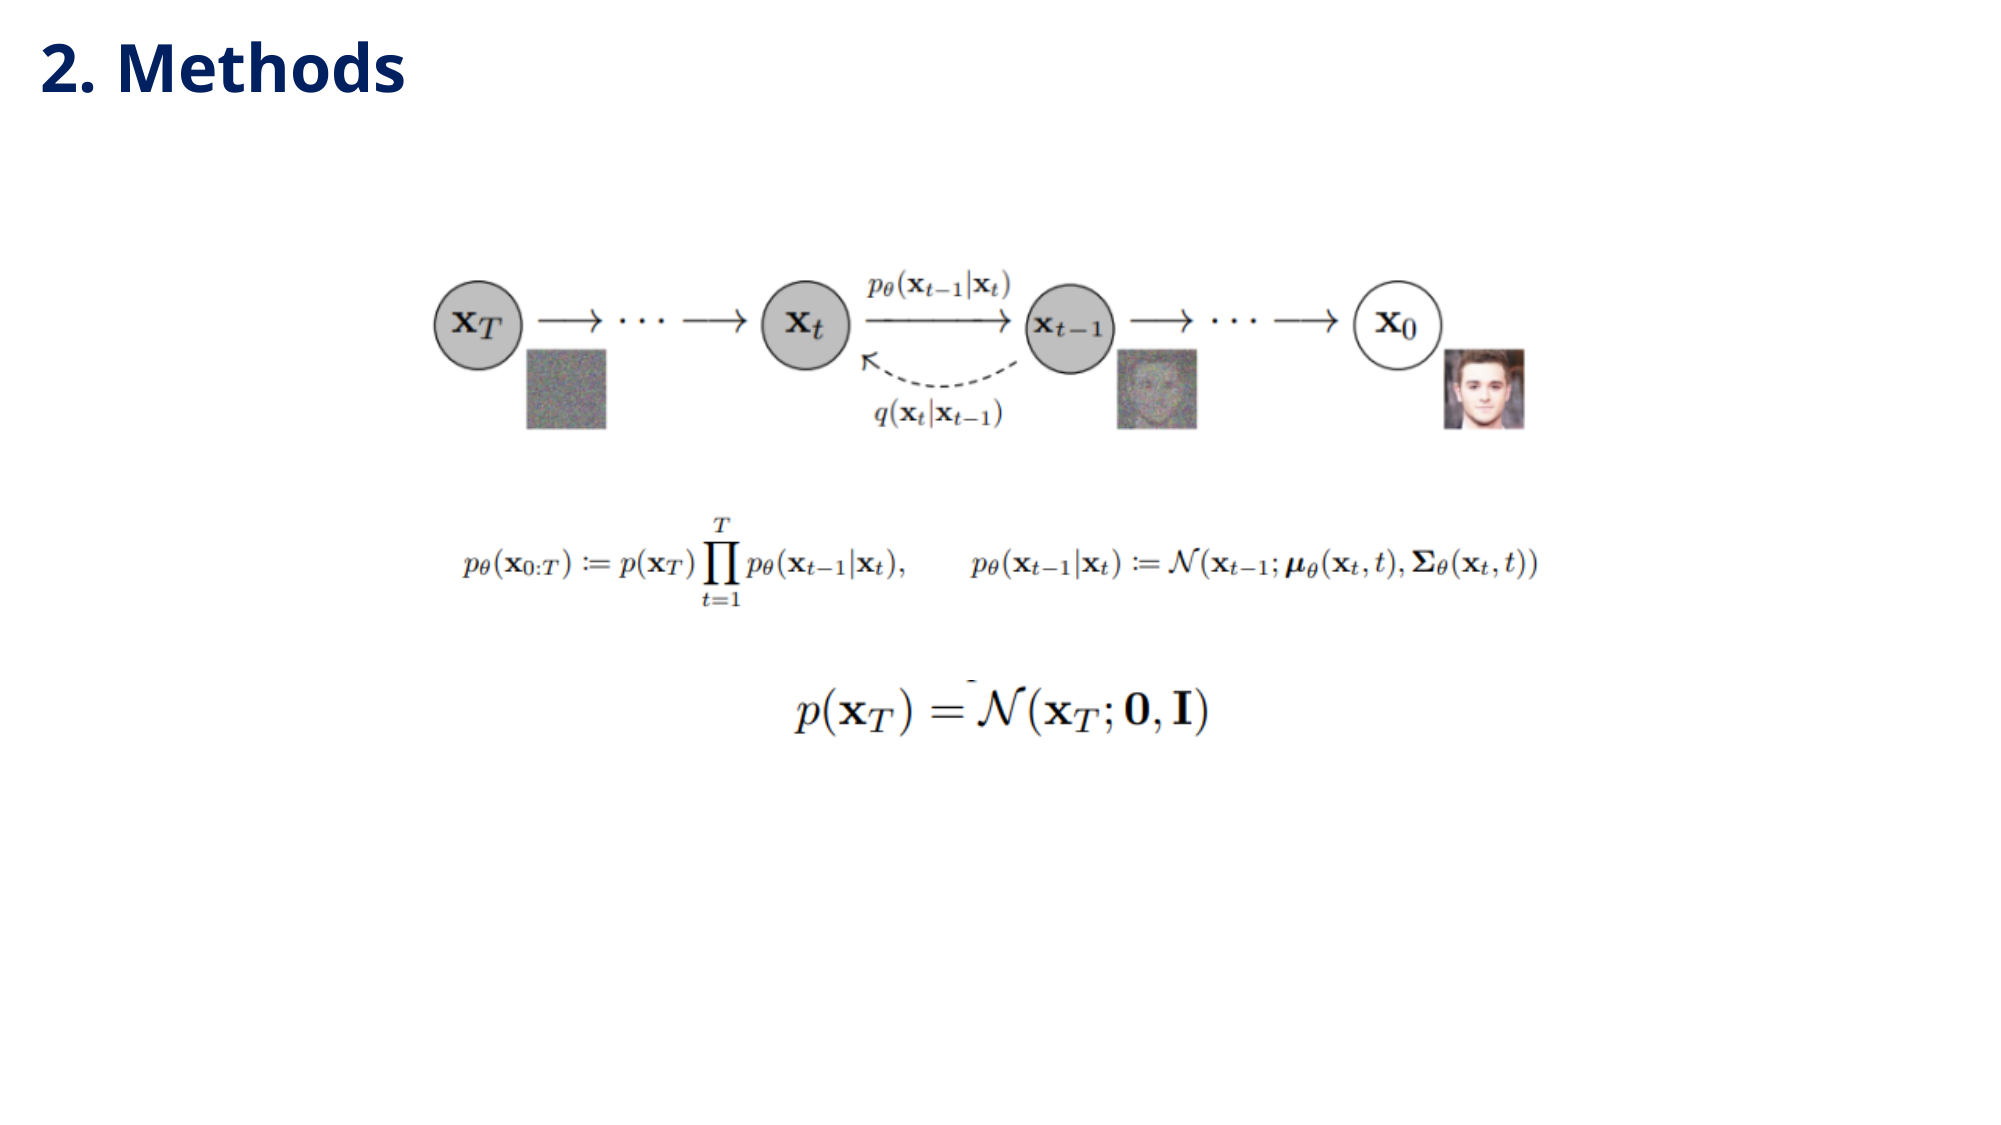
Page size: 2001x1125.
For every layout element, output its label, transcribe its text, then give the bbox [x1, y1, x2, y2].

text_box 2. Methods [23, 25, 2000, 106]
picture [403, 254, 1597, 479]
picture [454, 506, 1546, 619]
picture [788, 680, 1212, 745]
